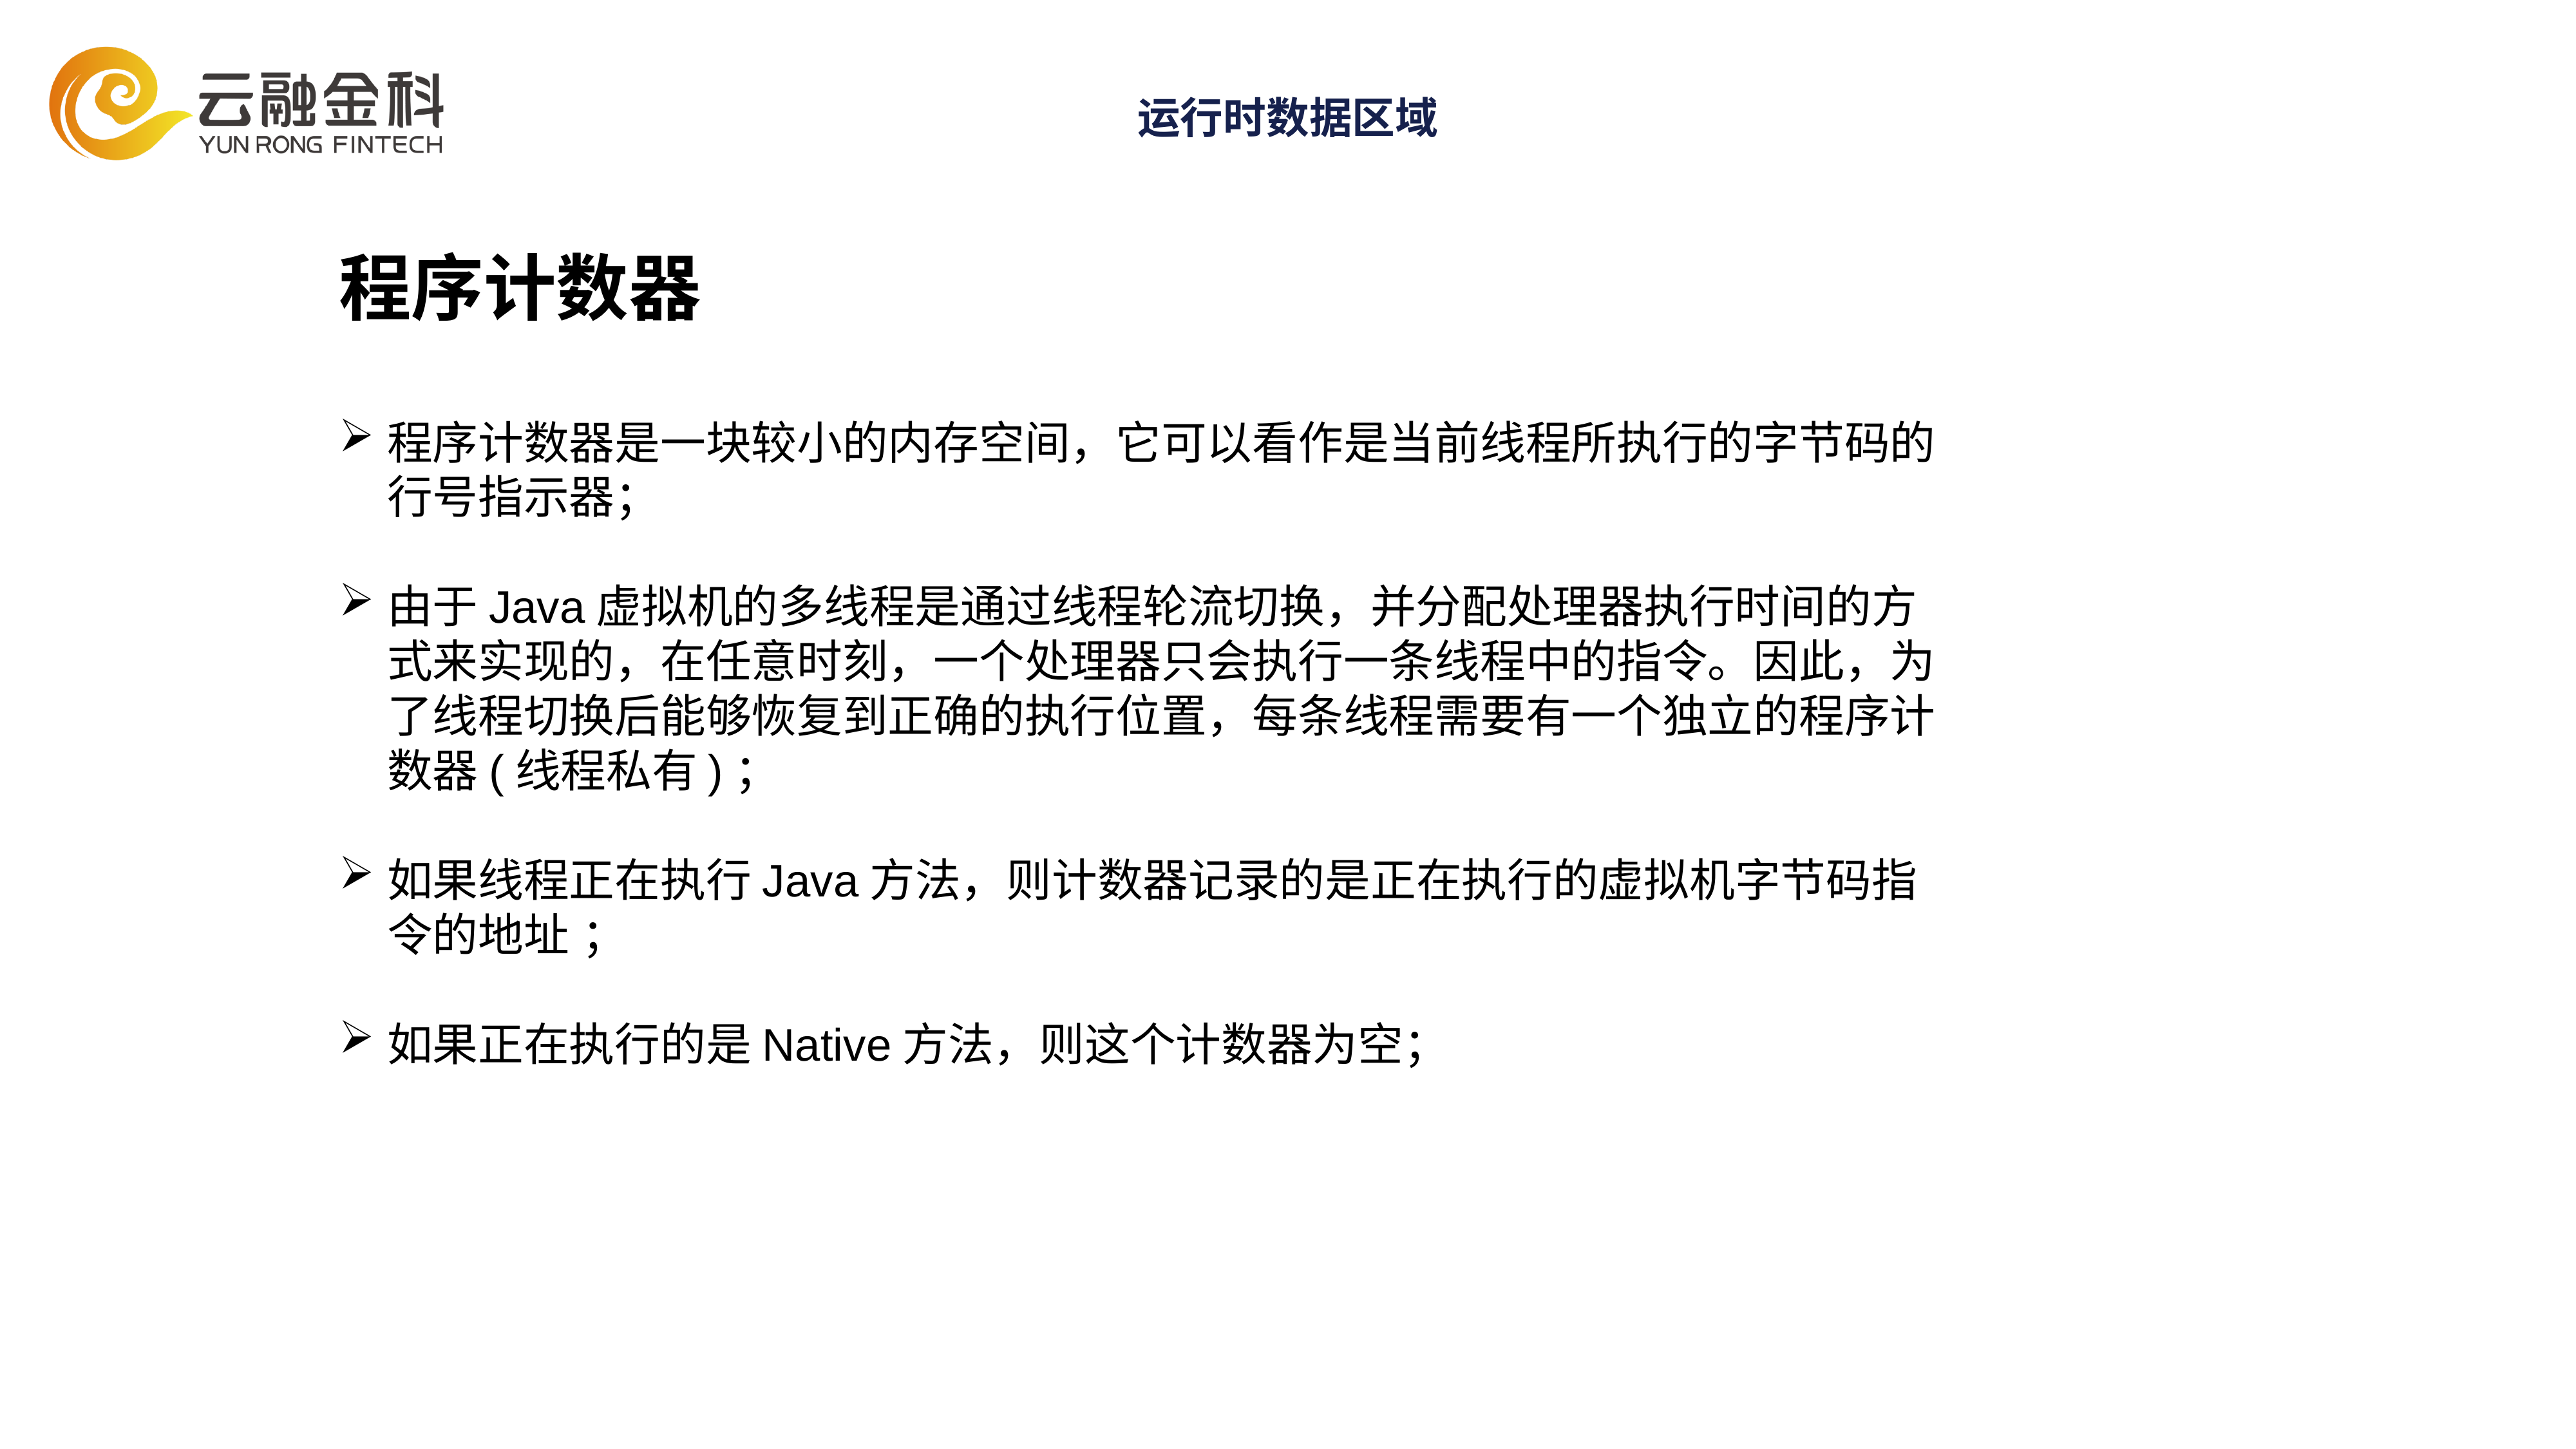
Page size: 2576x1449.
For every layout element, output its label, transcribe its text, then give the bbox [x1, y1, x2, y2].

text_box 程序计数器 [331, 234, 1980, 337]
title 运行时数据区域 [463, 42, 2113, 191]
picture [16, 0, 464, 327]
text_box 程序计数器是一块较小的内存空间，它可以看作是当前线程所执行的字节码的行号指示器； 由于Java虚拟机的多线程是通过线程轮流切换，并分配处理器执行时间的方式来实现的，在任意时刻，一个处理器只会执行一条线程中的指令。因此，为了线程切换后能够恢复到正确的执行位置，每条线程需要有一个独立的程序计数器(线程私有)； 如果线程正在执行Java方法，则计数器记录的是正在执行的虚拟机字节码指令的地址 ； 如果正在执行的是Native方法，则这个计数器为空； [331, 406, 1960, 1077]
